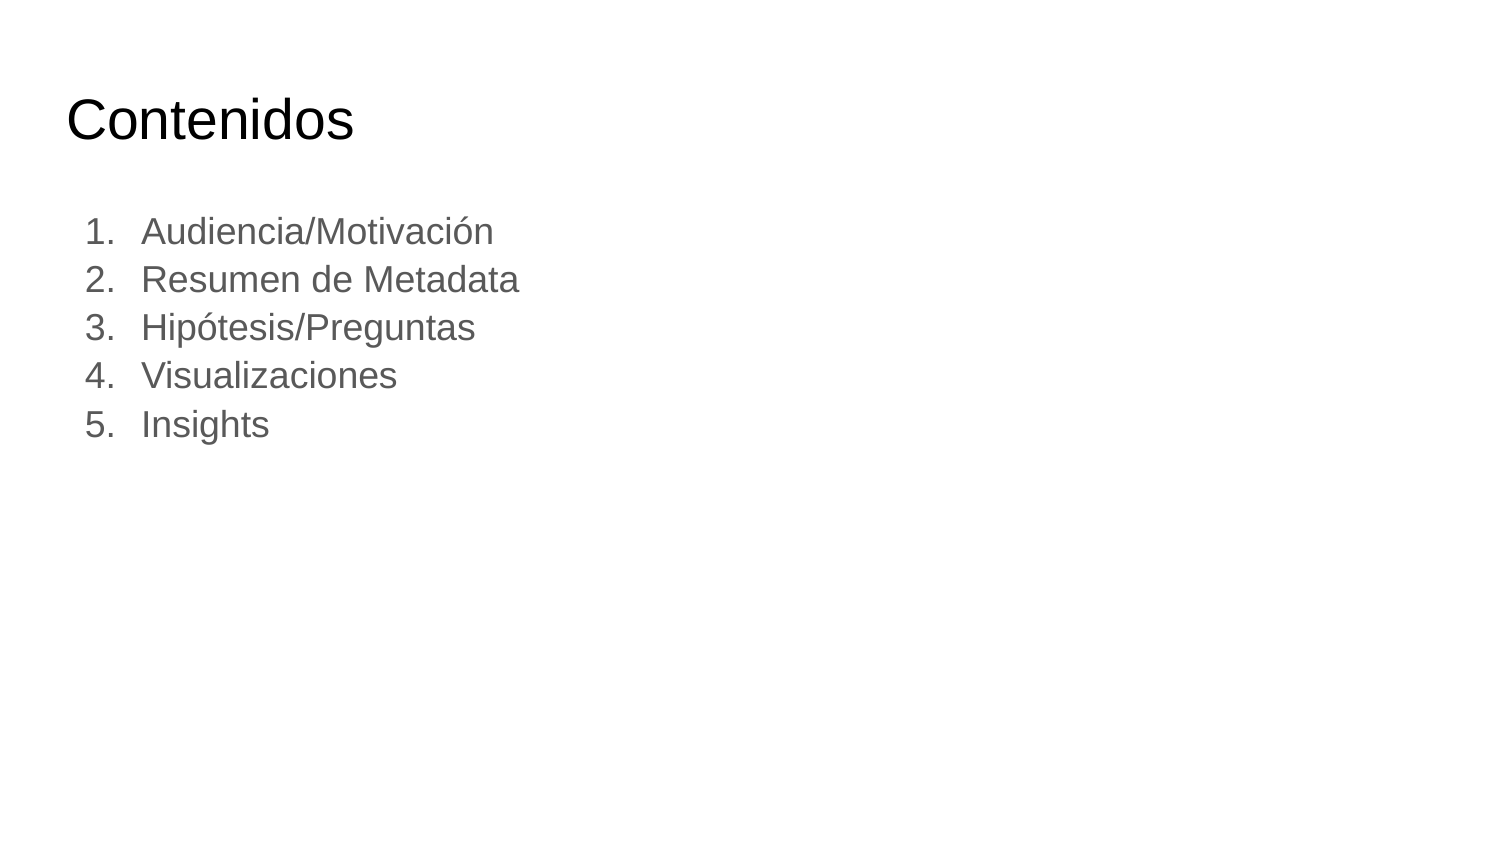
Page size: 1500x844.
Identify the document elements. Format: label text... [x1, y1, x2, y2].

list Audiencia/Motivación Resumen de Metadata Hipótesis/Preguntas Visualizaciones Insights [51, 189, 1449, 750]
title Contenidos [51, 72, 1449, 167]
